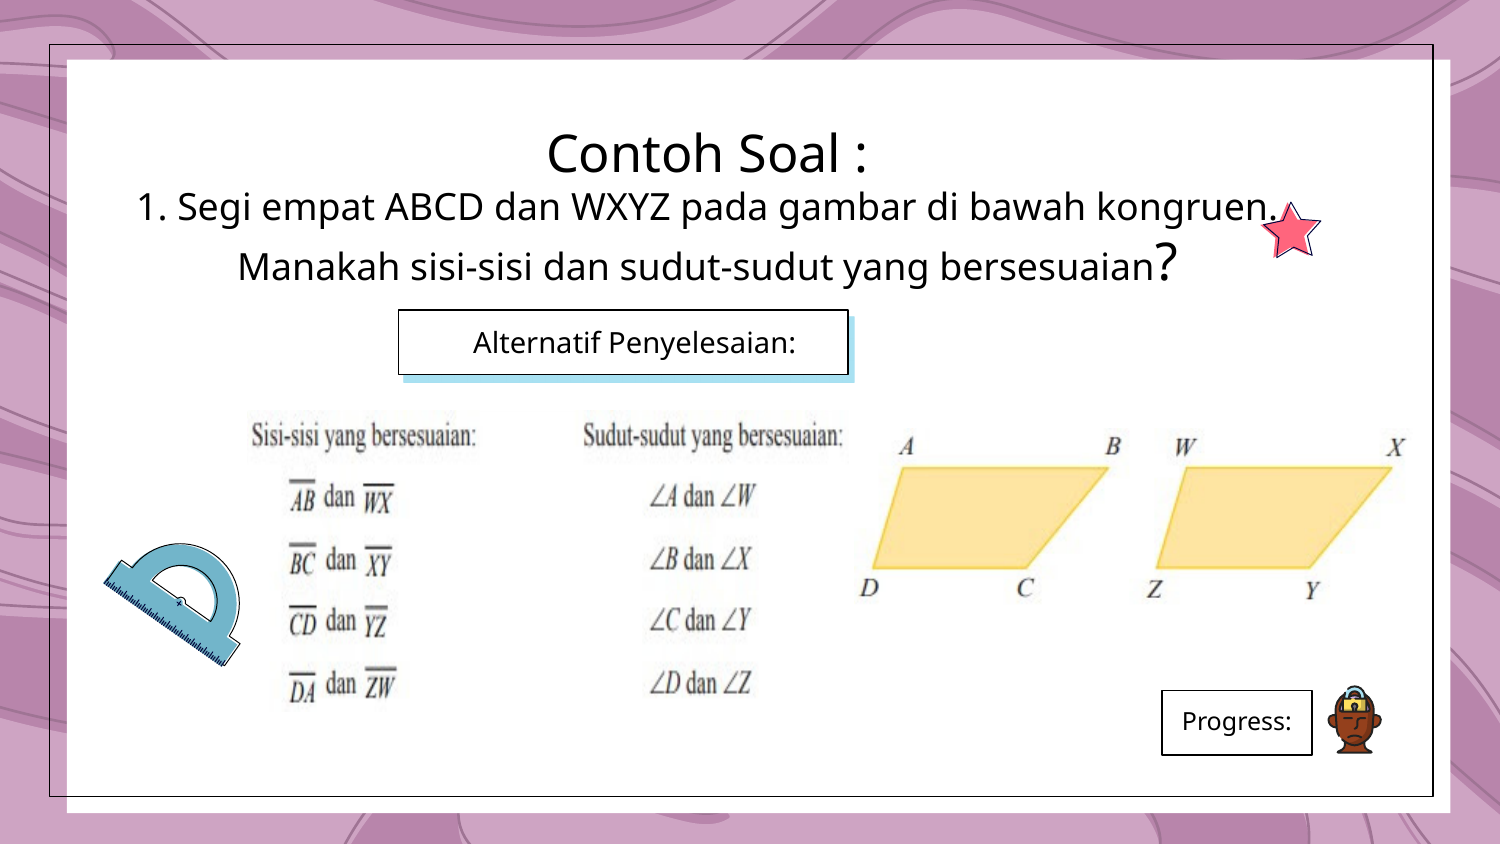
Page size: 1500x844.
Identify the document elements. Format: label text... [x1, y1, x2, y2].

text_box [102, 542, 242, 667]
picture [247, 410, 849, 712]
picture [854, 428, 1413, 609]
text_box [1259, 201, 1322, 259]
subtitle Progress: [1161, 690, 1313, 756]
subtitle Alternatif Penyelesaian: [398, 309, 849, 375]
title Contoh Soal : 1. Segi empat ABCD dan WXYZ pada gambar di bawah kongruen. Manakah sisi-sisi dan sudut-sudut yang bersesuaian? [103, 235, 1312, 301]
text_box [1327, 685, 1383, 754]
